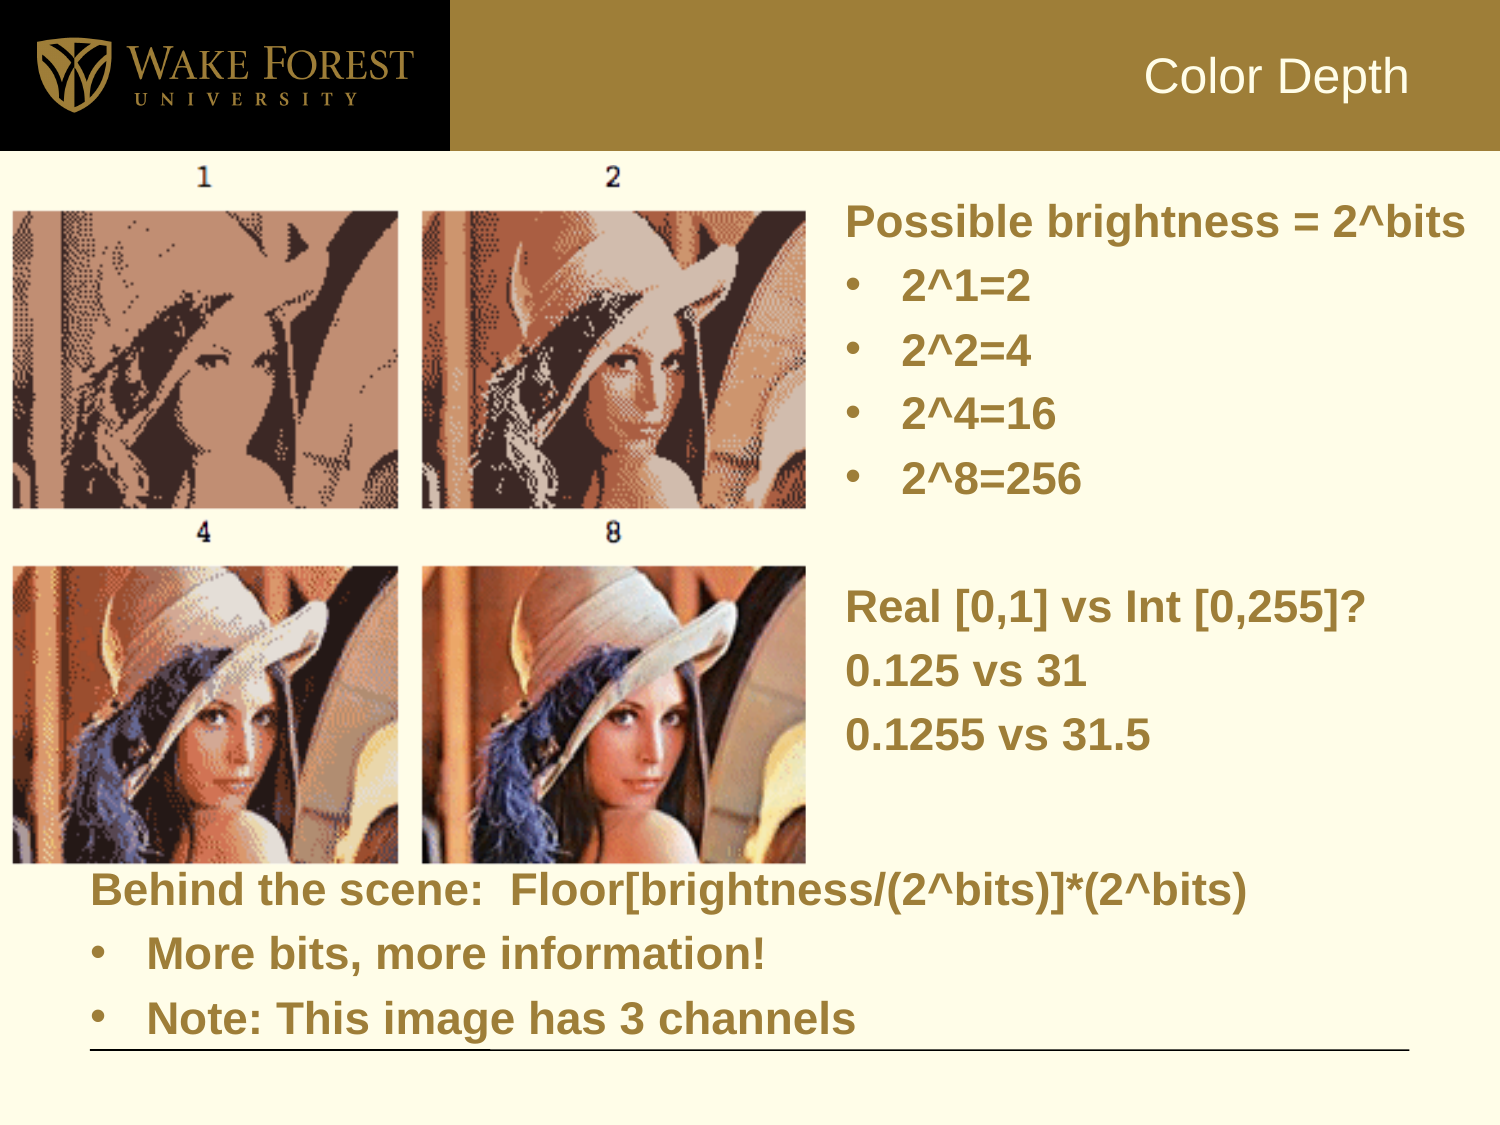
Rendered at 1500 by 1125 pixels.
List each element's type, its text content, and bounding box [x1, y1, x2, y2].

text_box Behind the scene: Floor[brightness/(2^bits)]*(2^bits) More bits, more information! Note: This image has 3 channels [75, 788, 1417, 995]
title Color Depth [74, 0, 1426, 149]
list Possible brightness = 2^bits 2^1=2 2^2=4 2^4=16 2^8=256 Real [0,1] vs Int [0,255]? 0.125 vs 31 0.1255 vs 31.5 [829, 184, 1500, 1018]
picture [37, 37, 74, 113]
picture [0, 164, 806, 870]
